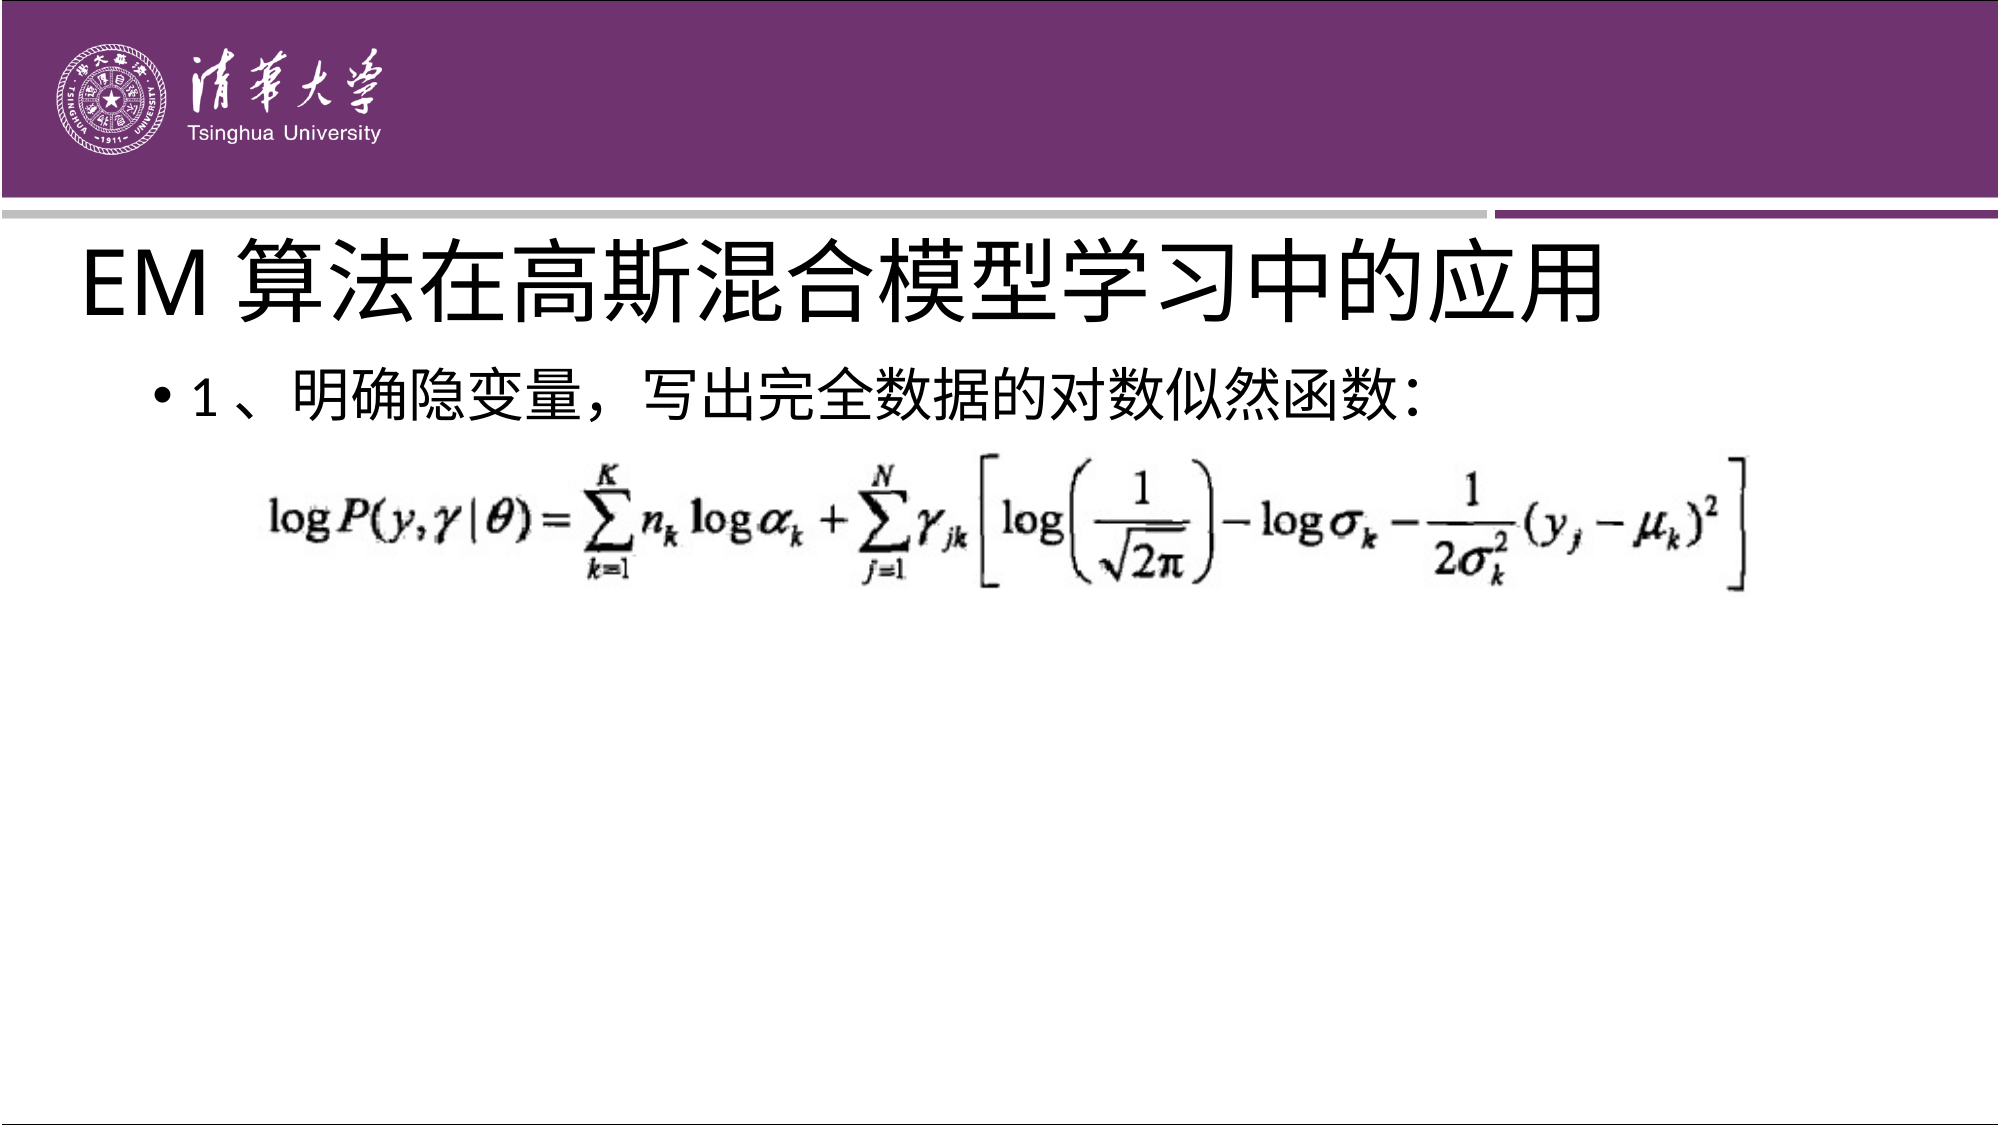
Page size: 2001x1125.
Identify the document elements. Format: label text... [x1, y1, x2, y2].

list 1、明确隐变量，写出完全数据的对数似然函数： [137, 358, 1863, 1073]
picture [2, 0, 1998, 1125]
title EM算法在高斯混合模型学习中的应用 [63, 177, 1789, 395]
